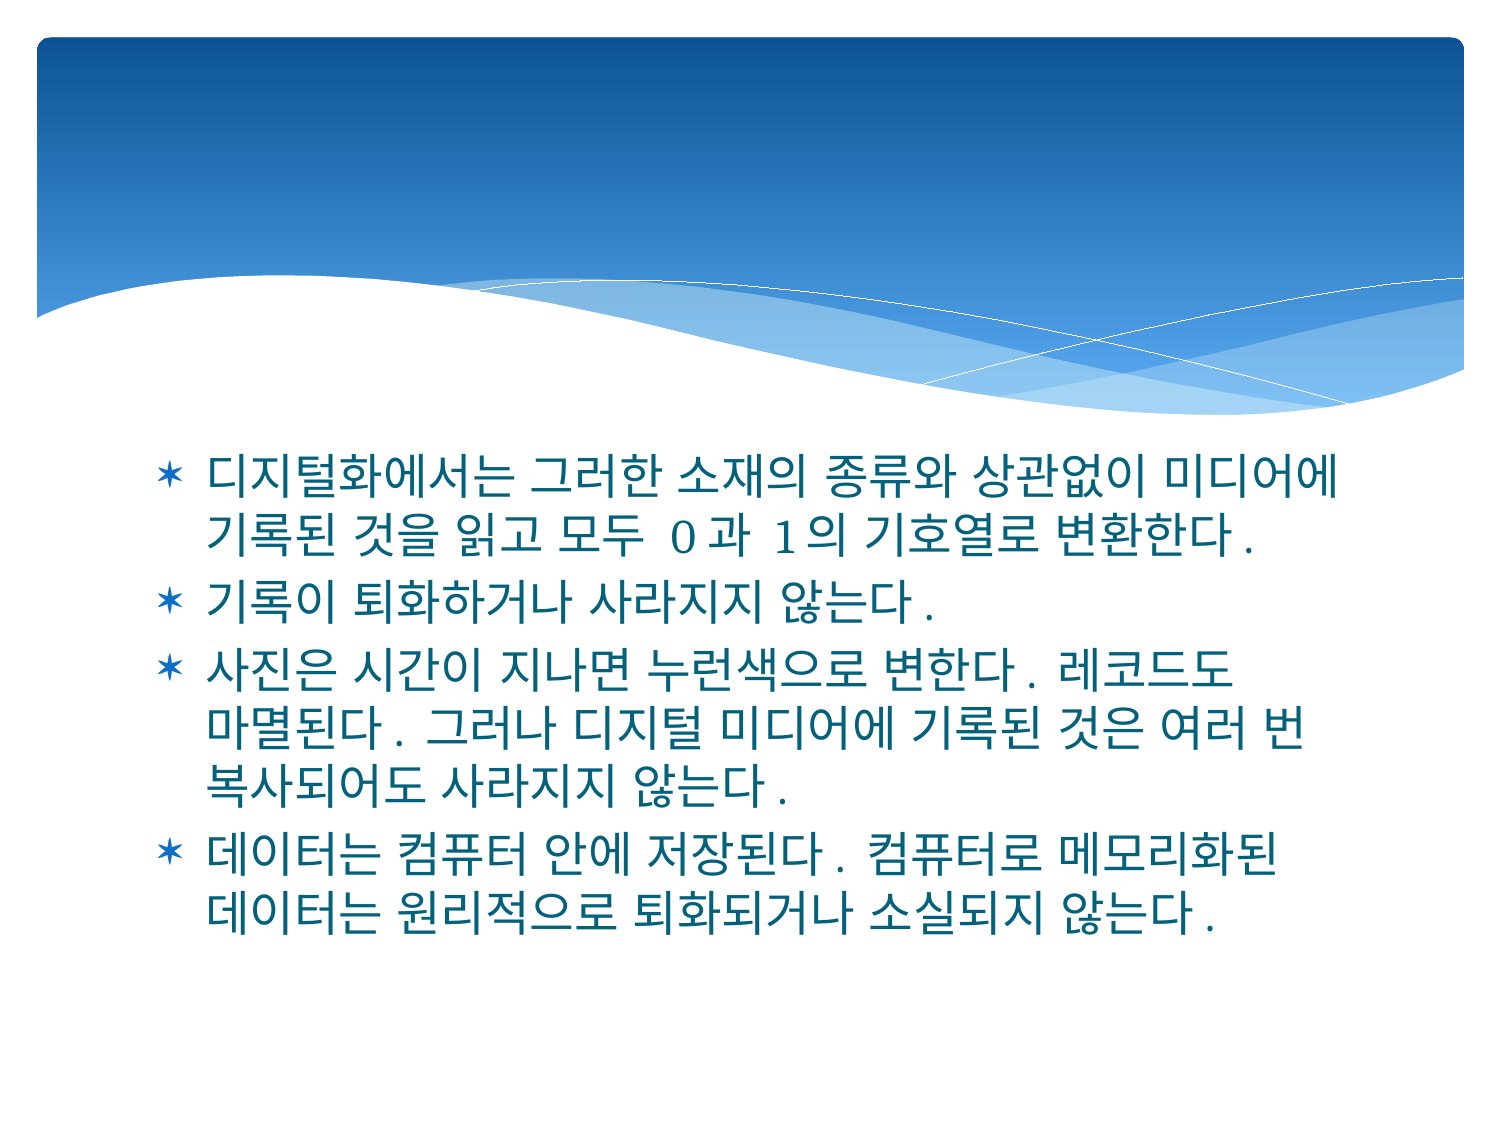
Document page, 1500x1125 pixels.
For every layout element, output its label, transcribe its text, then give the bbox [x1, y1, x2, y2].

list 디지털화에서는 그러한 소재의 종류와 상관없이 미디어에 기록된 것을 읽고 모두 0과 1의 기호열로 변환한다. 기록이 퇴화하거나 사라지지 않는다. 사진은 시간이 지나면 누런색으로 변한다. 레코드도 마멸된다. 그러나 디지털 미디어에 기록된 것은 여러 번 복사되어도 사라지지 않는다. 데이터는 컴퓨터 안에 저장된다. 컴퓨터로 메모리화된 데이터는 원리적으로 퇴화되거나 소실되지 않는다. [143, 438, 1359, 1005]
